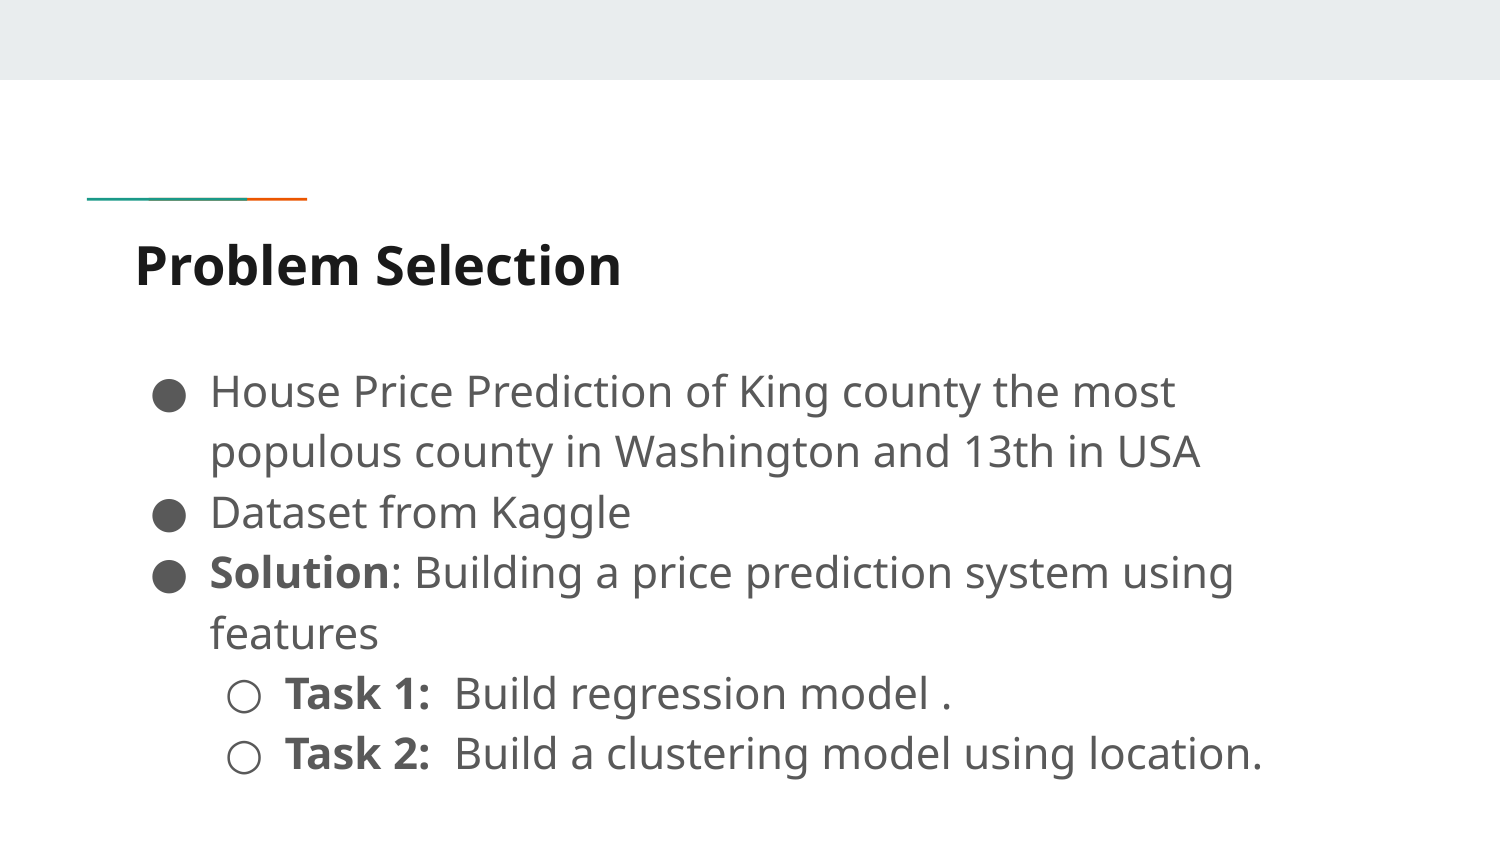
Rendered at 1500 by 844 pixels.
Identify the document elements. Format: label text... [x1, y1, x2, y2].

title Problem Selection [119, 216, 1381, 305]
list House Price Prediction of King county the most populous county in Washington and 13th in USA Dataset from Kaggle Solution: Building a price prediction system using features Task 1: Build regression model . Task 2: Build a clustering model using location. [119, 341, 1381, 814]
